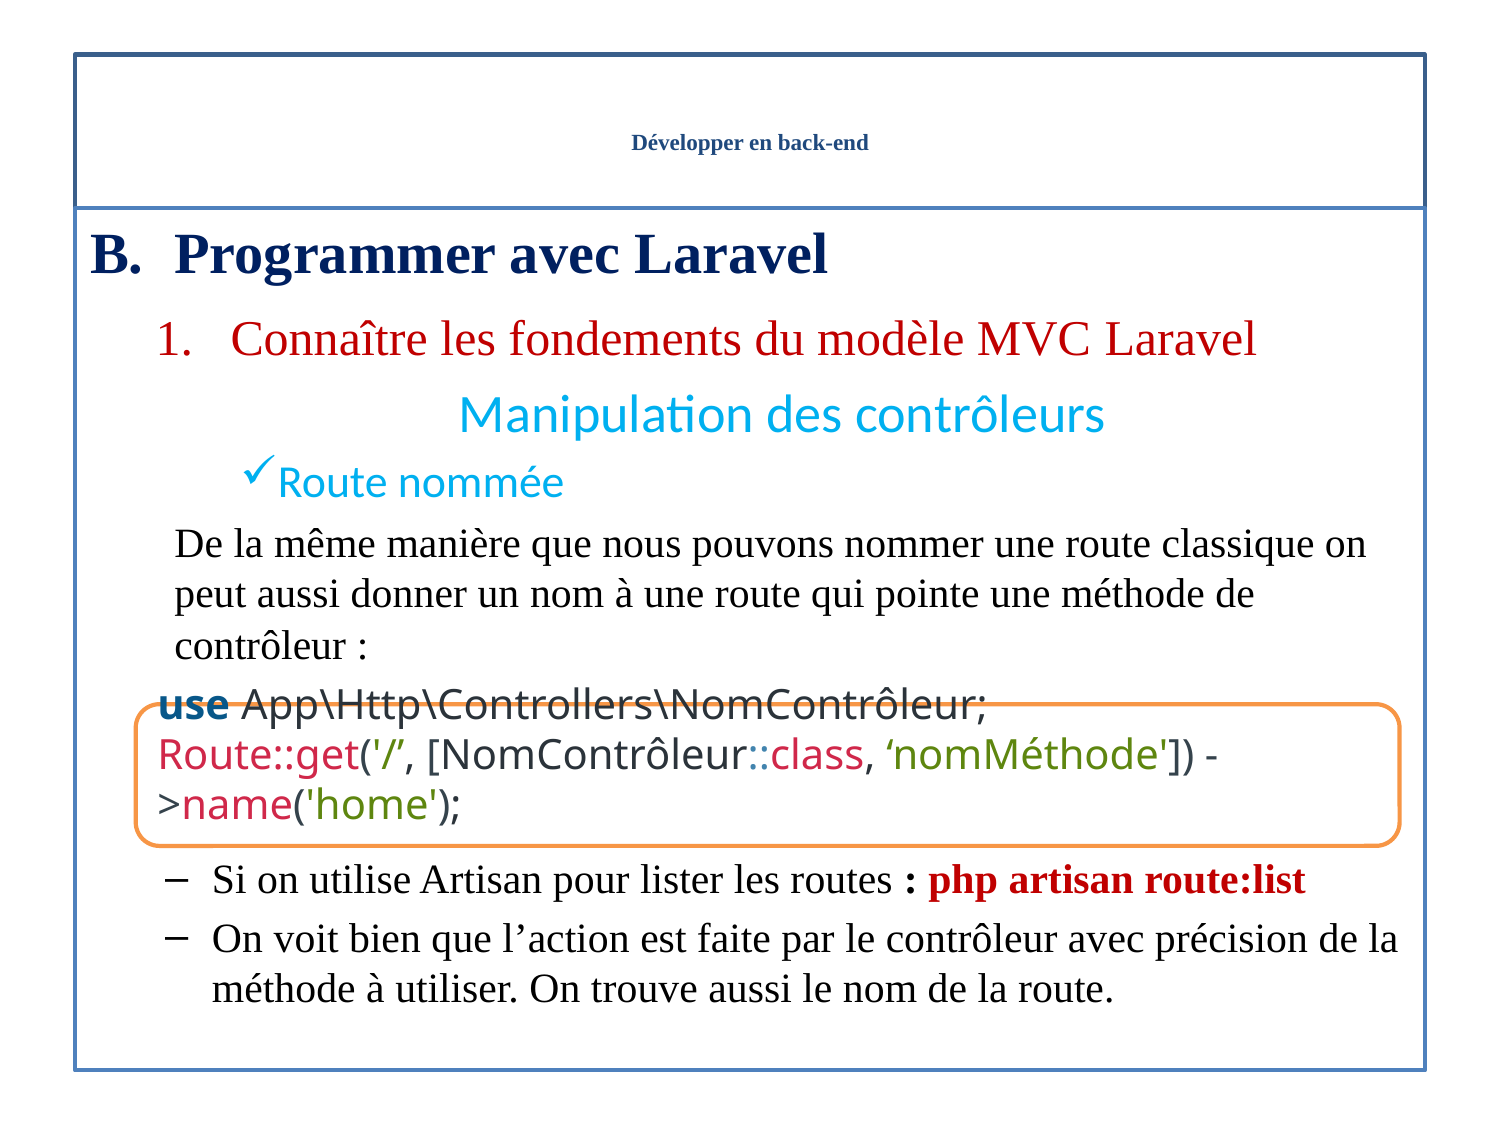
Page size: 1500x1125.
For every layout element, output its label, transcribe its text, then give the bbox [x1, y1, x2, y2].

list Programmer avec Laravel Connaître les fondements du modèle MVC Laravel Manipulation des contrôleurs Route nommée De la même manière que nous pouvons nommer une route classique on peut aussi donner un nom à une route qui pointe une méthode de contrôleur : Si on utilise Artisan pour lister les routes : php artisan route:list On voit bien que l’action est faite par le contrôleur avec précision de la méthode à utiliser. On trouve aussi le nom de la route. [73, 206, 1427, 1072]
text_box [73, 52, 1427, 206]
title Développer en back-end [75, 64, 1425, 206]
text_box use App\Http\Controllers\NomContrôleur; Route::get('/’, [NomContrôleur::class, ‘nomMéthode']) ->name('home'); [133, 702, 1402, 849]
